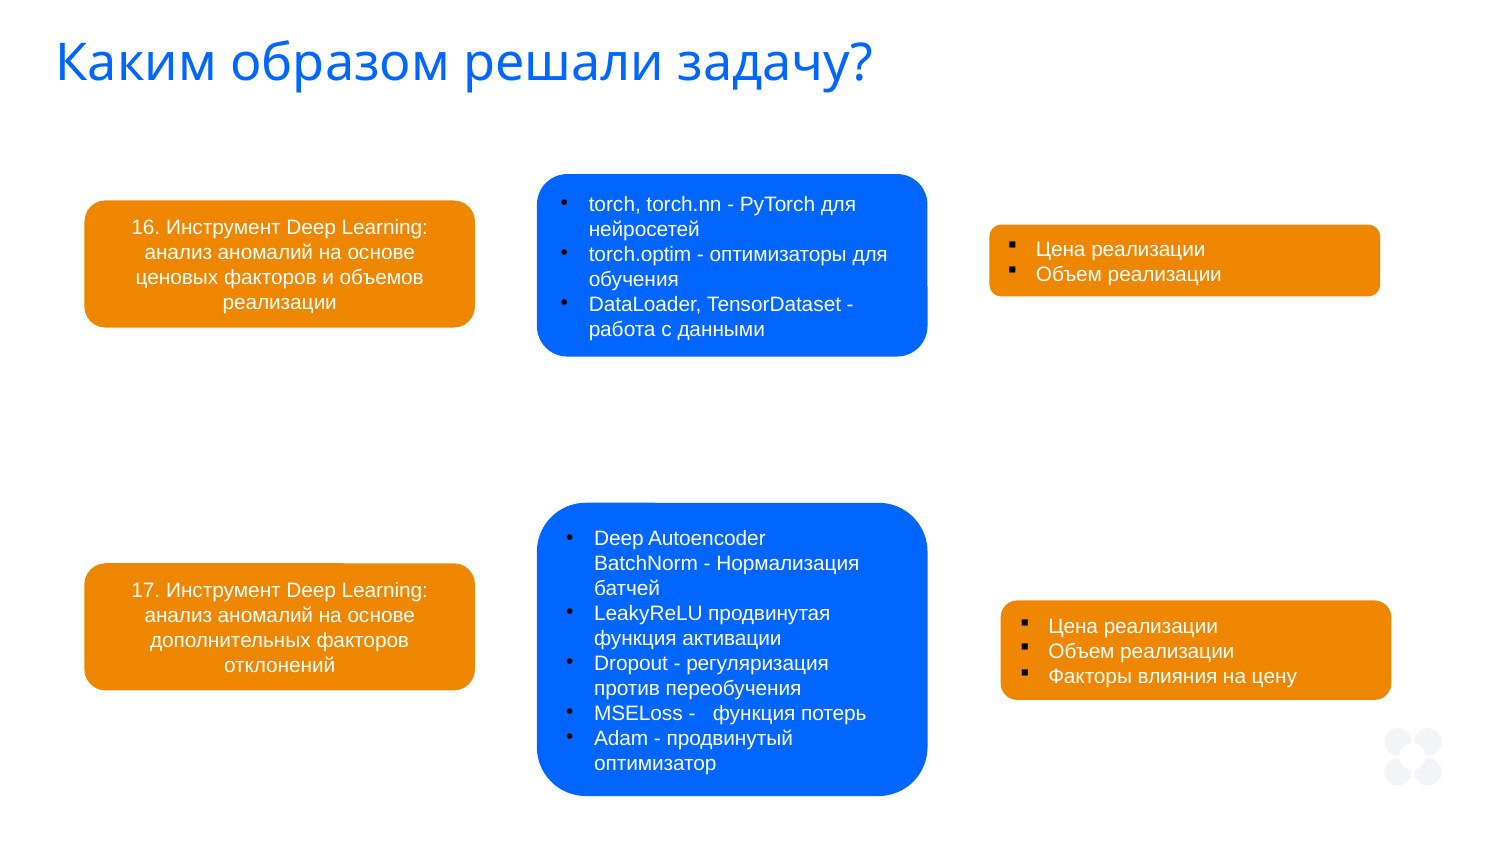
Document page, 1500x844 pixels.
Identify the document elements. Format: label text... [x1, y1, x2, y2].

text_box 17. Инструмент Deep Learning: анализ аномалий на основе дополнительных факторов отклонений [84, 563, 475, 691]
text_box Каким образом решали задачу? [40, 25, 1424, 111]
text_box Цена реализации Объем реализации [989, 224, 1381, 297]
text_box Цена реализации Объем реализации Факторы влияния на цену [1000, 600, 1392, 700]
text_box 16. Инструмент Deep Learning: анализ аномалий на основе ценовых факторов и объемов реализации [84, 200, 475, 328]
text_box Deep Autoencoder BatchNorm - Нормализация батчей LeakyReLU продвинутая функция активации Dropout - регуляризация против переобучения MSELoss - функция потерь Adam - продвинутый оптимизатор [536, 502, 928, 797]
text_box torch, torch.nn - PyTorch для нейросетей torch.optim - оптимизаторы для обучения DataLoader, TensorDataset - работа с данными [536, 174, 928, 357]
